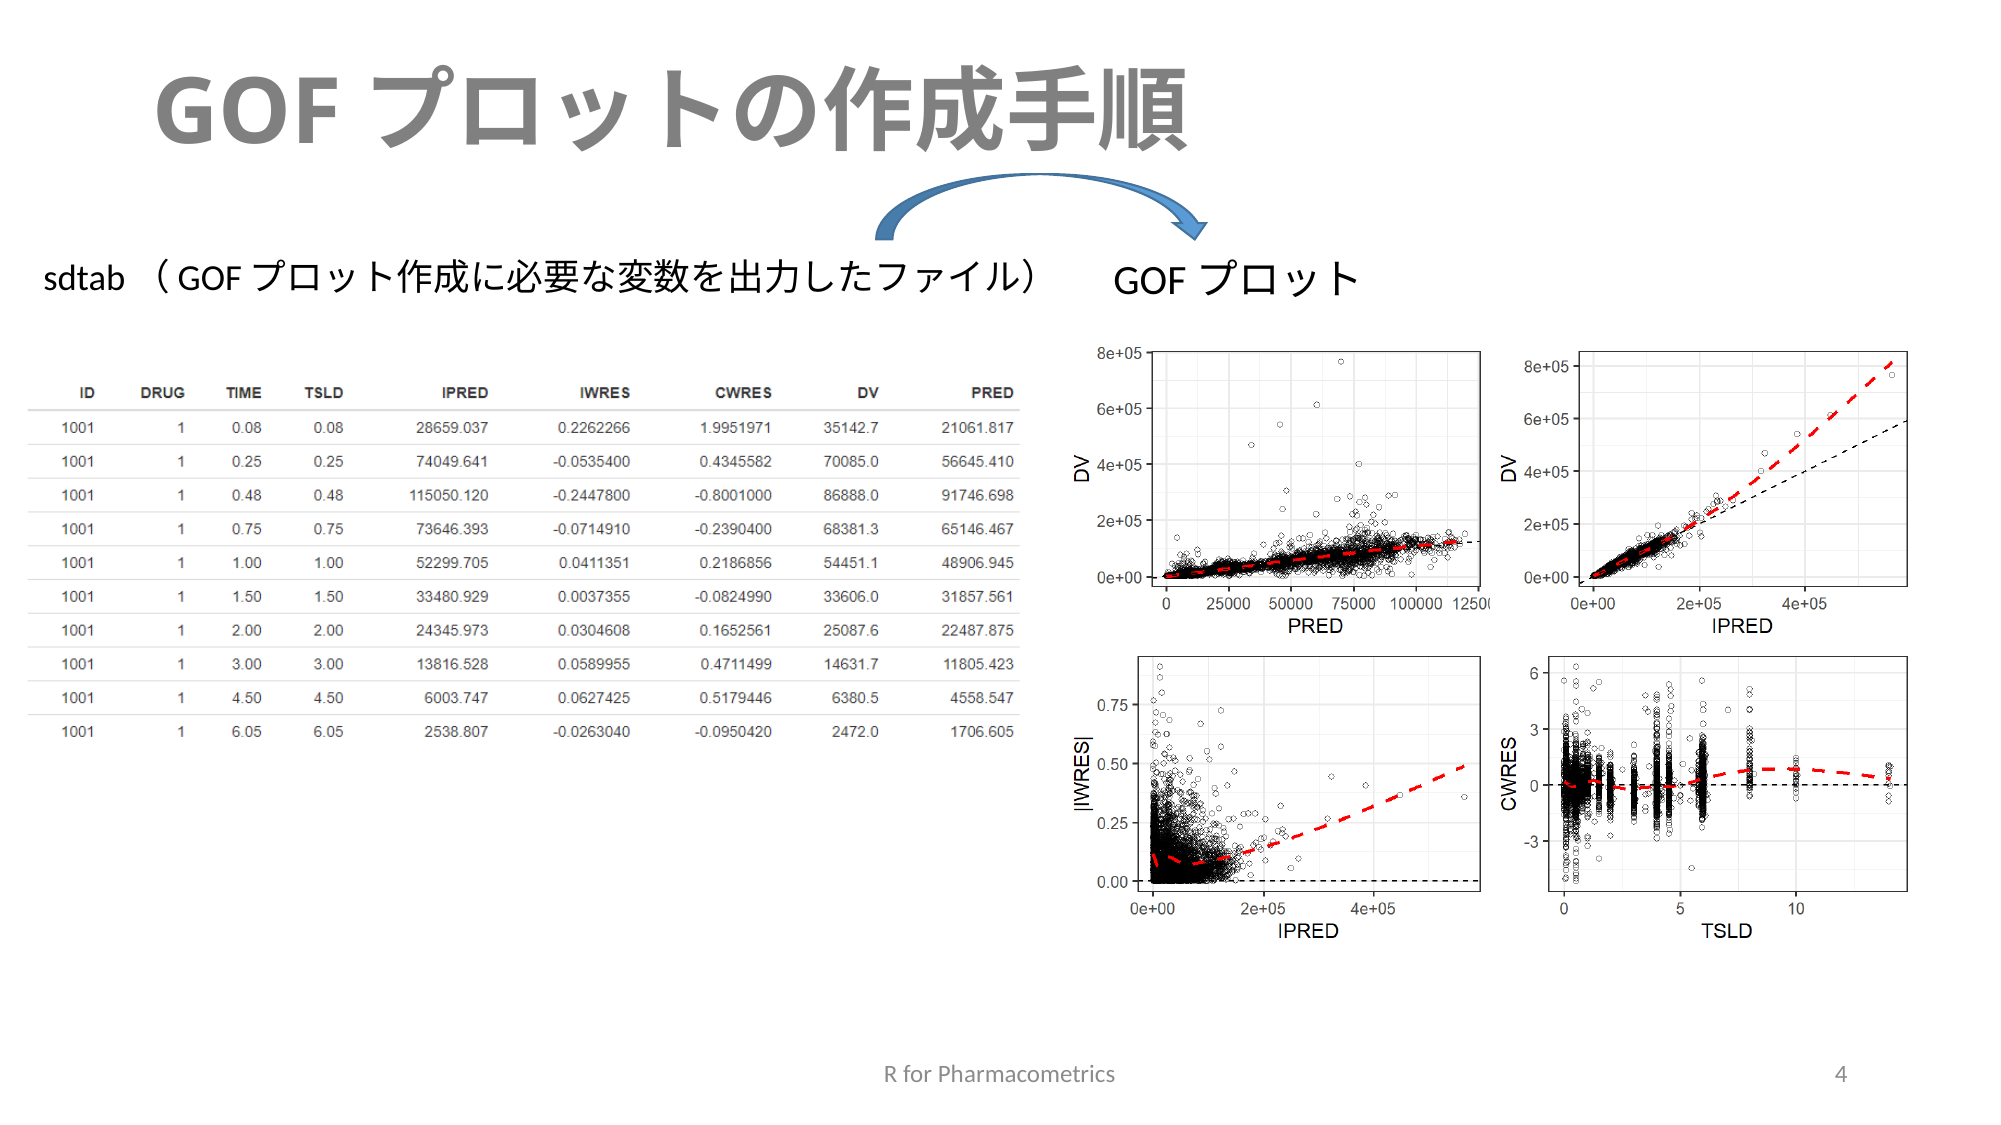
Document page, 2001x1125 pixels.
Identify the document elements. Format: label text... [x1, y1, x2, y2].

title GOFプロットの作成手順 [137, 59, 1863, 278]
text_box [875, 173, 1209, 241]
list sdtab（GOFプロット作成に必要な変数を出力したファイル） [28, 245, 1078, 350]
slide_number 4 [1412, 1042, 1863, 1103]
picture [1063, 341, 1917, 951]
footer R for Pharmacometrics [662, 1042, 1338, 1103]
picture [21, 369, 1044, 753]
text_box GOFプロット [1098, 245, 1618, 316]
